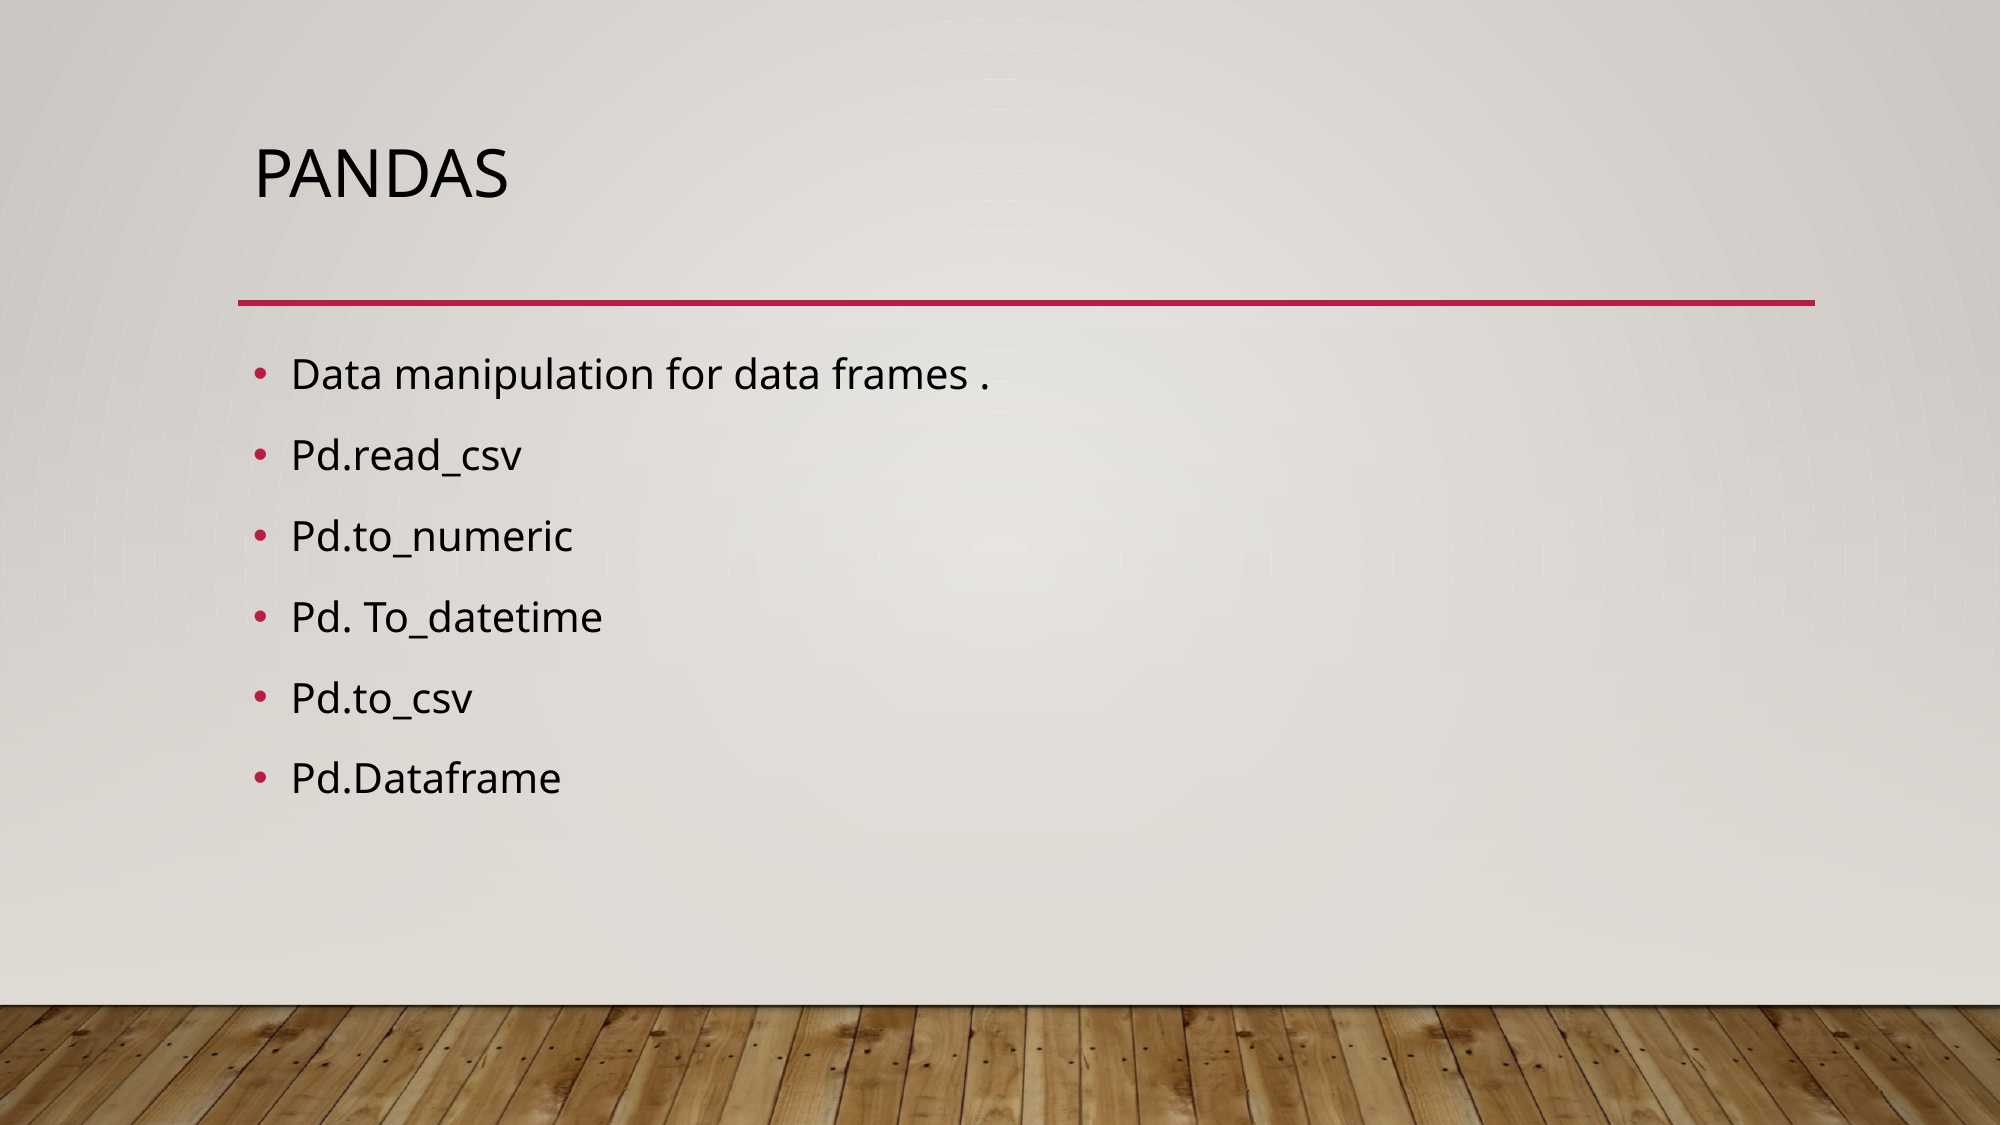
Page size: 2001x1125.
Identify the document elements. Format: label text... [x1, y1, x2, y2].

picture [0, 1005, 2000, 1125]
list Data manipulation for data frames . Pd.read_csv Pd.to_numeric Pd. To_datetime Pd.to_csv Pd.Dataframe [238, 330, 1814, 897]
title pandas [238, 131, 1814, 305]
